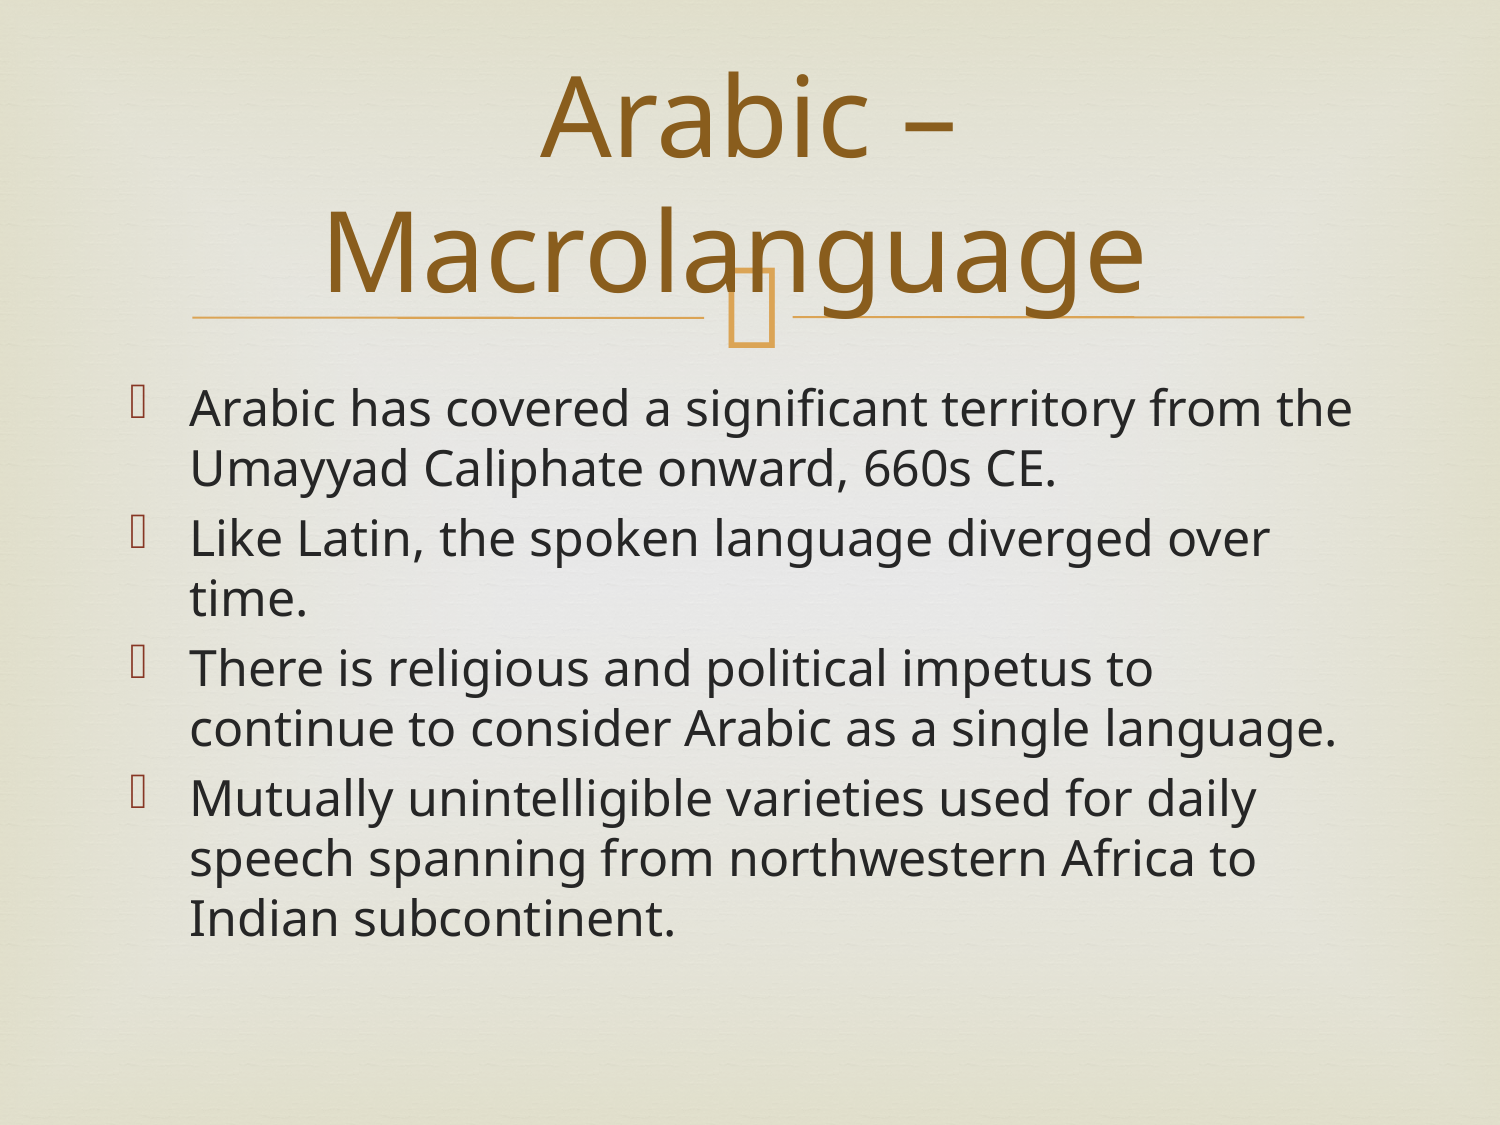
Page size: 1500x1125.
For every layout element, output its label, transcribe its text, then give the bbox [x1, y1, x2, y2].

list Arabic has covered a significant territory from the Umayyad Caliphate onward, 660s CE. Like Latin, the spoken language diverged over time. There is religious and political impetus to continue to consider Arabic as a single language. Mutually unintelligible varieties used for daily speech spanning from northwestern Africa to Indian subcontinent. [114, 368, 1386, 1005]
title Arabic – Macrolanguage [112, 93, 1386, 267]
